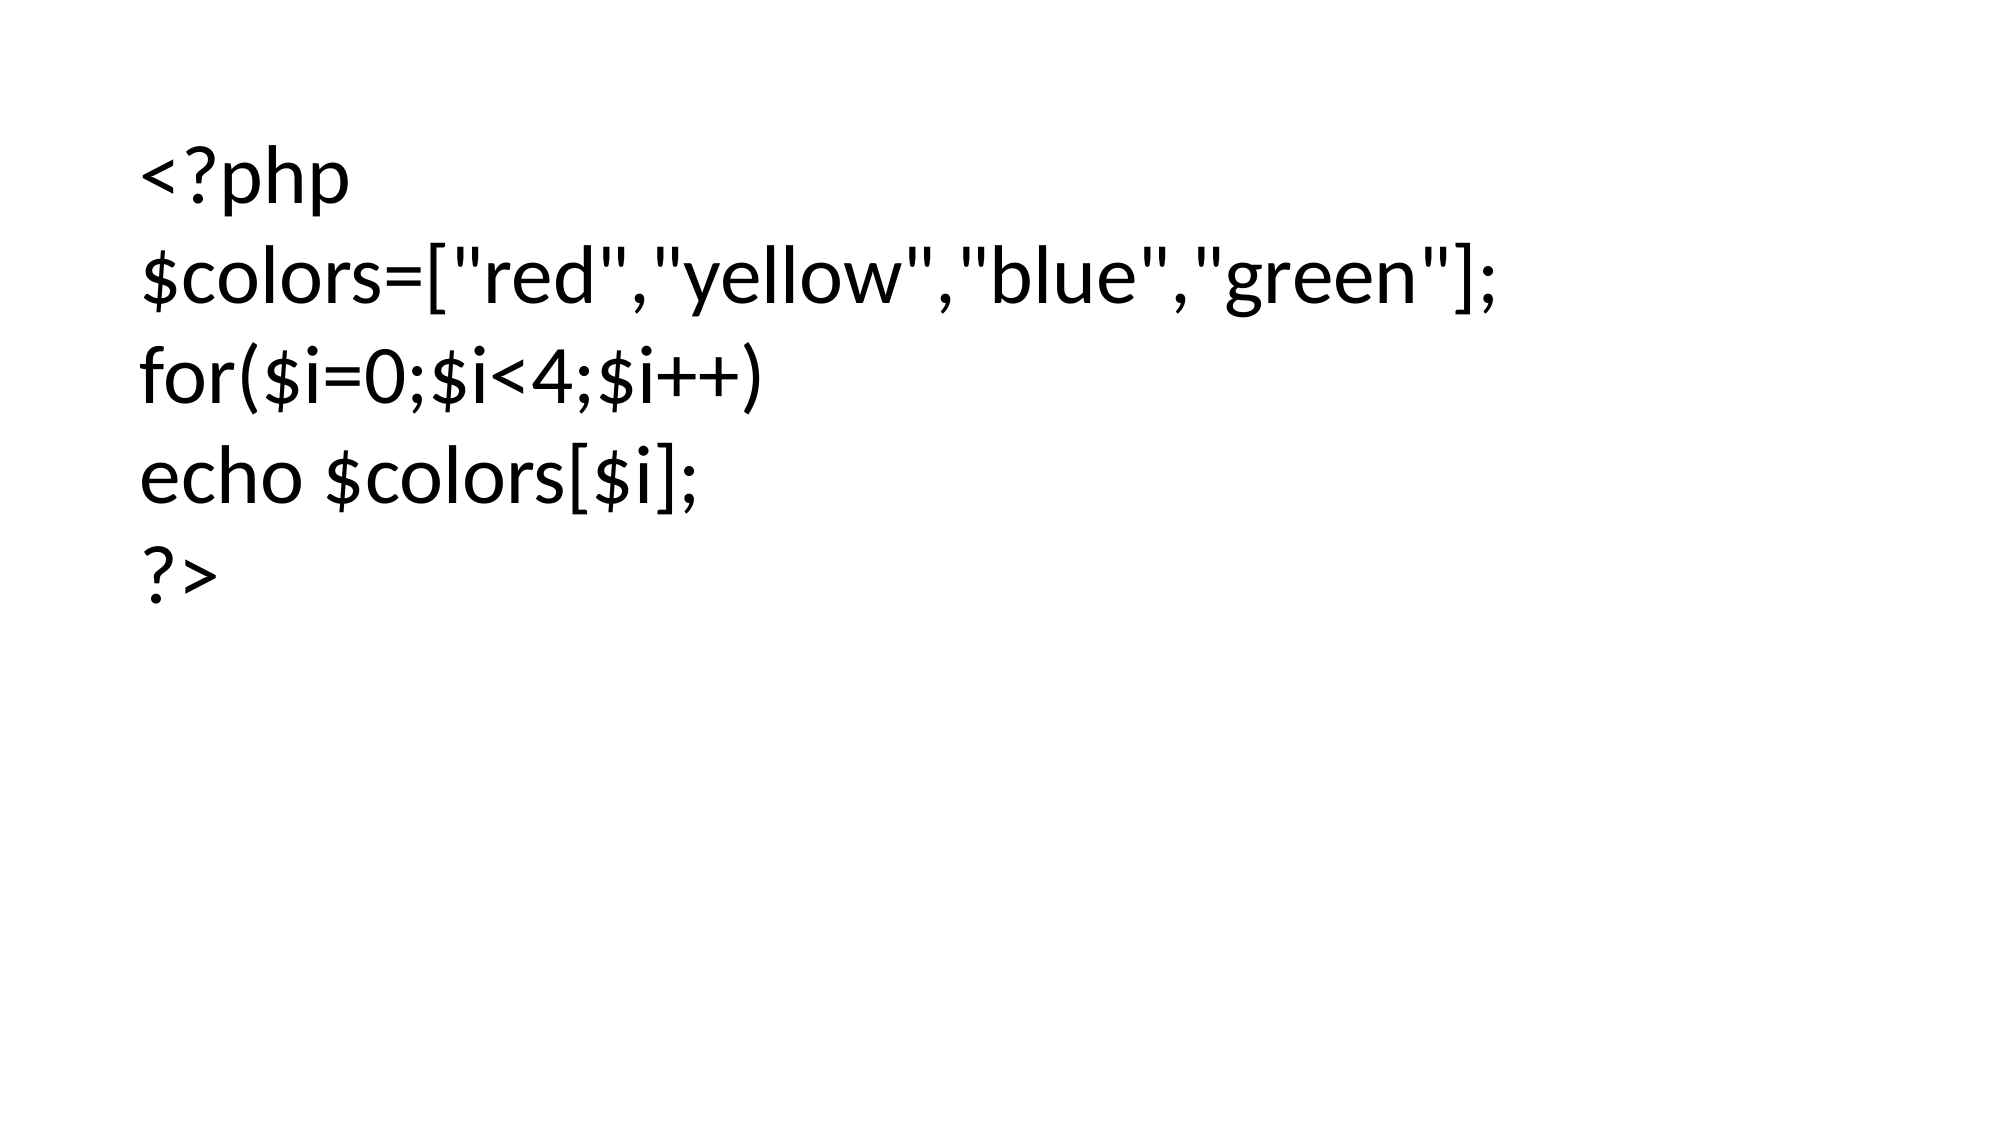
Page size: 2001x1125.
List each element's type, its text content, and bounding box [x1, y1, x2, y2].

text_box <?php $colors=["red","yellow","blue","green"]; for($i=0;$i<4;$i++) echo $colors[$i]; ?> [125, 113, 1734, 628]
